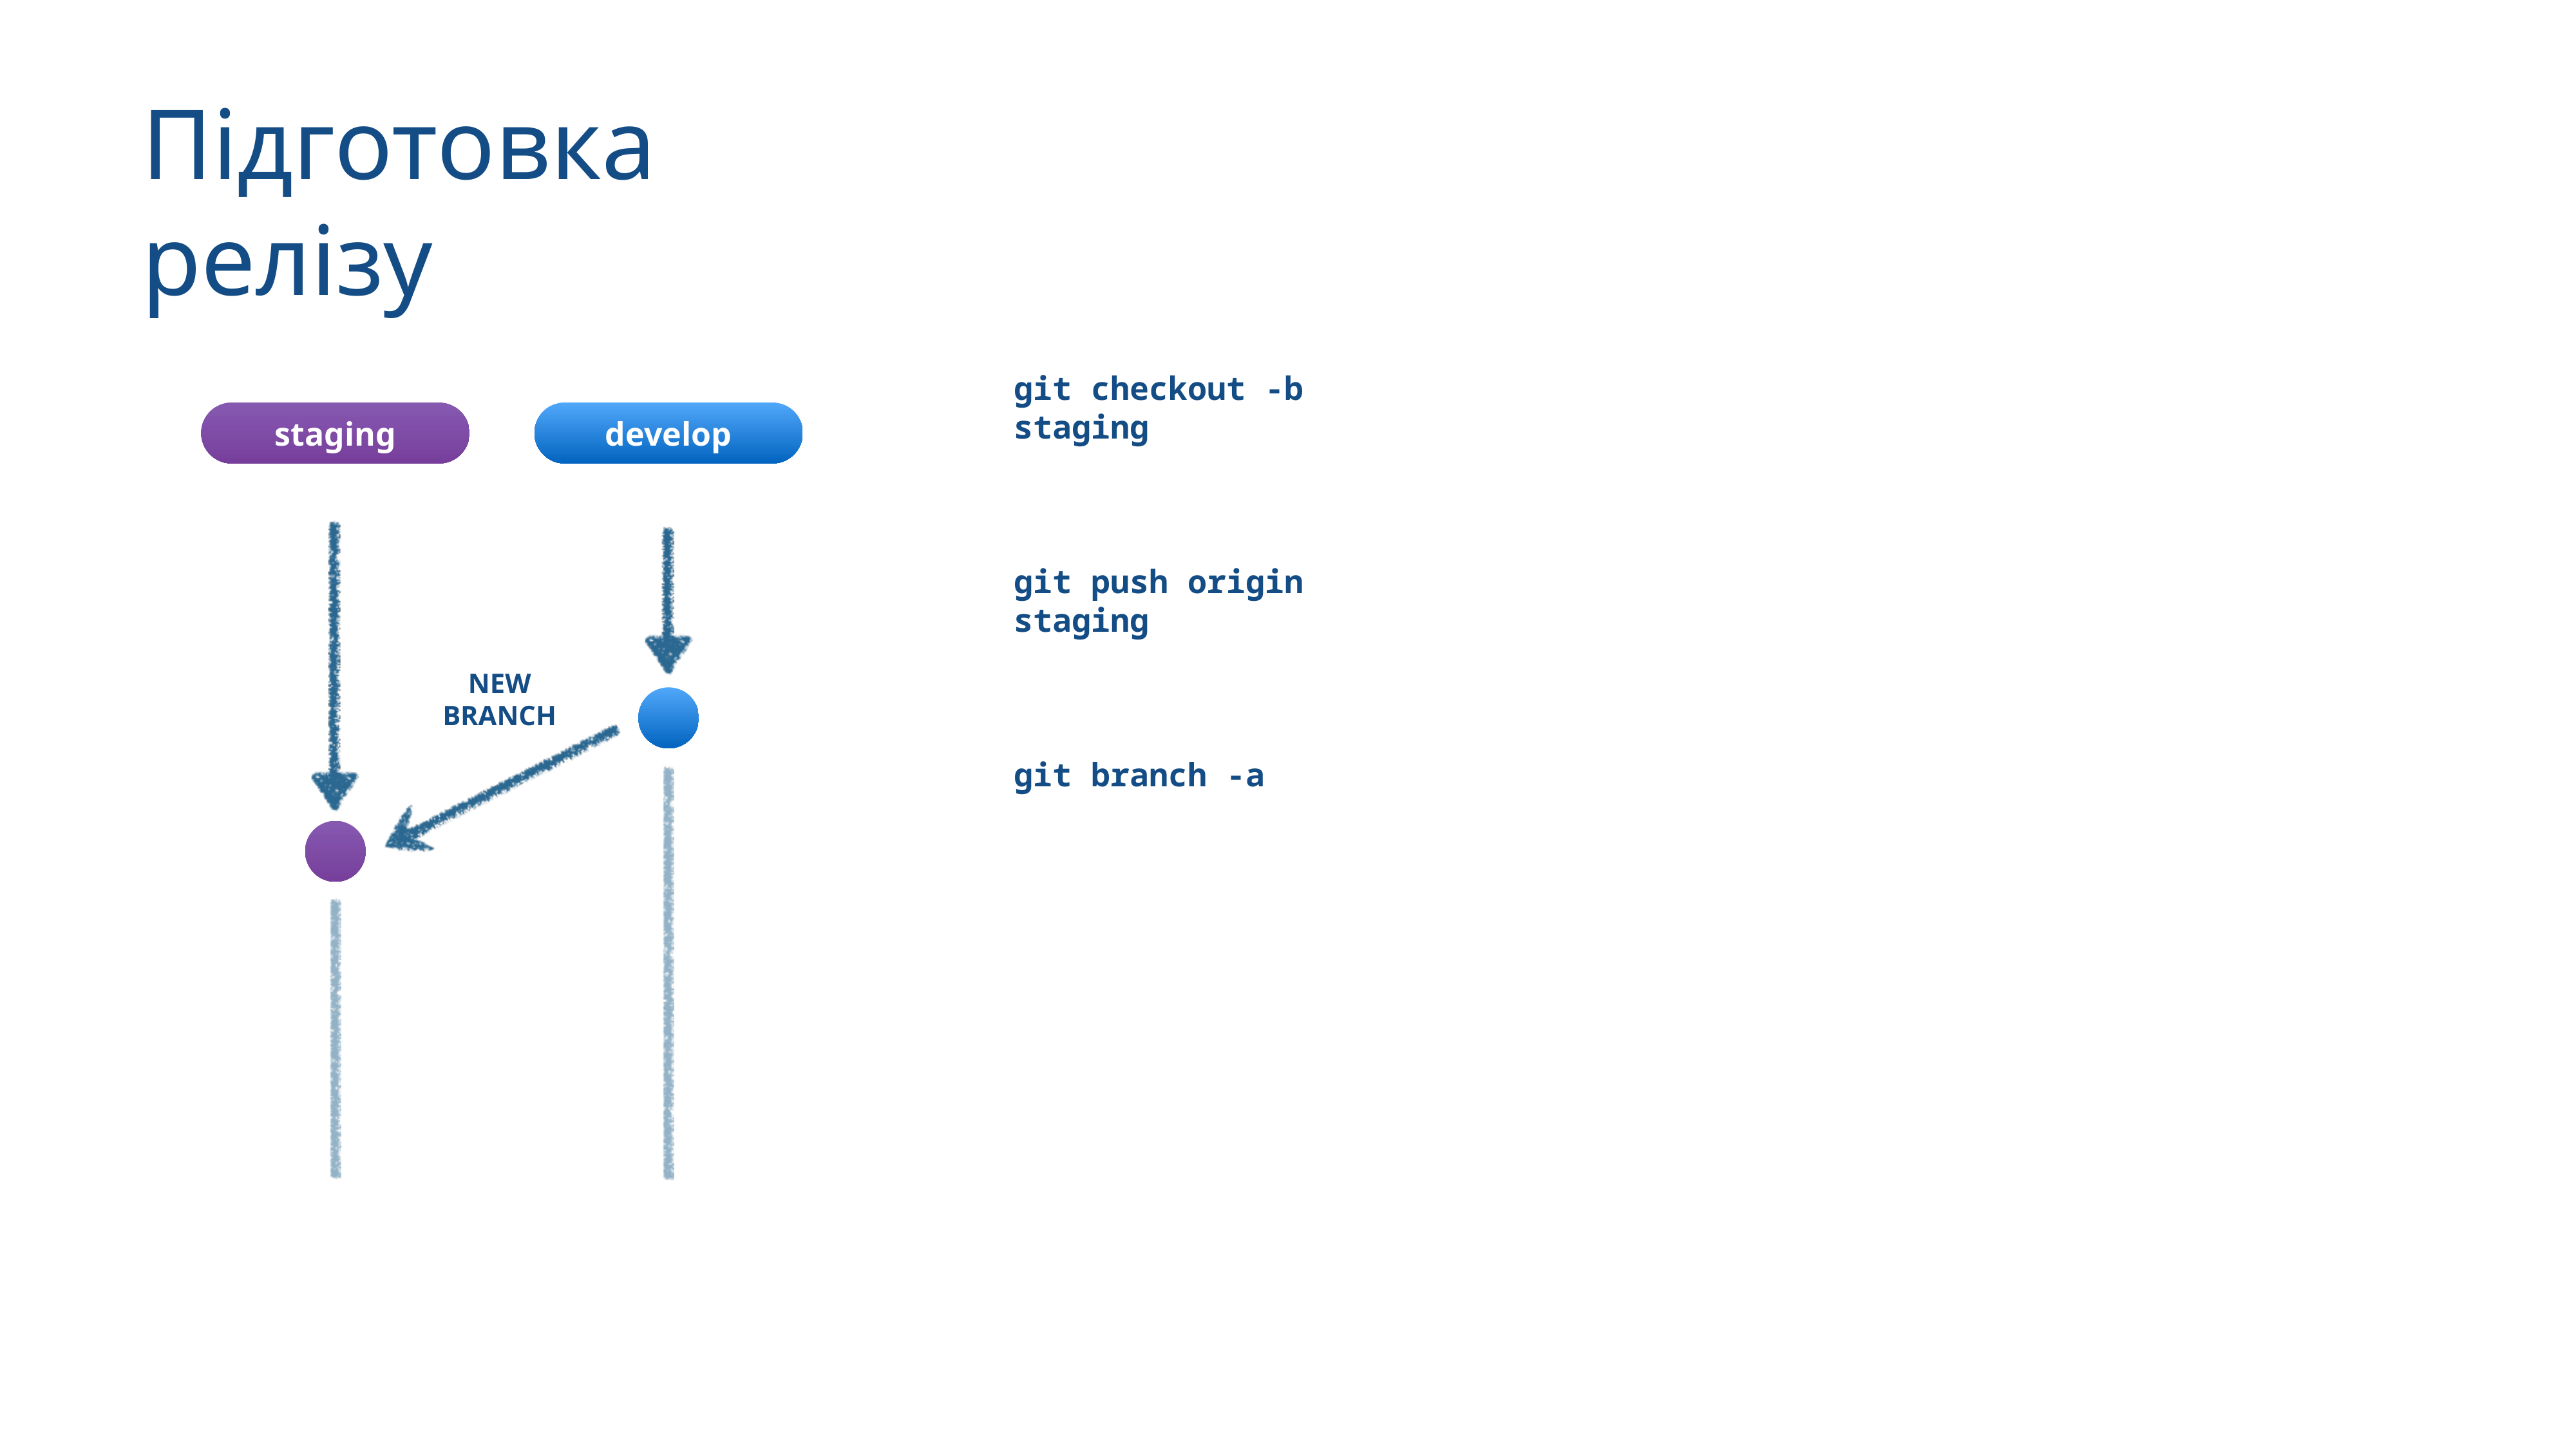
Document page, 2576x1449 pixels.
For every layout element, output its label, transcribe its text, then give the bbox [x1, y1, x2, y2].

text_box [201, 402, 803, 1186]
text_box Підготовка релізу [134, 135, 959, 263]
text_box git checkout -b staging git push origin staging git branch -a [1006, 402, 1448, 759]
